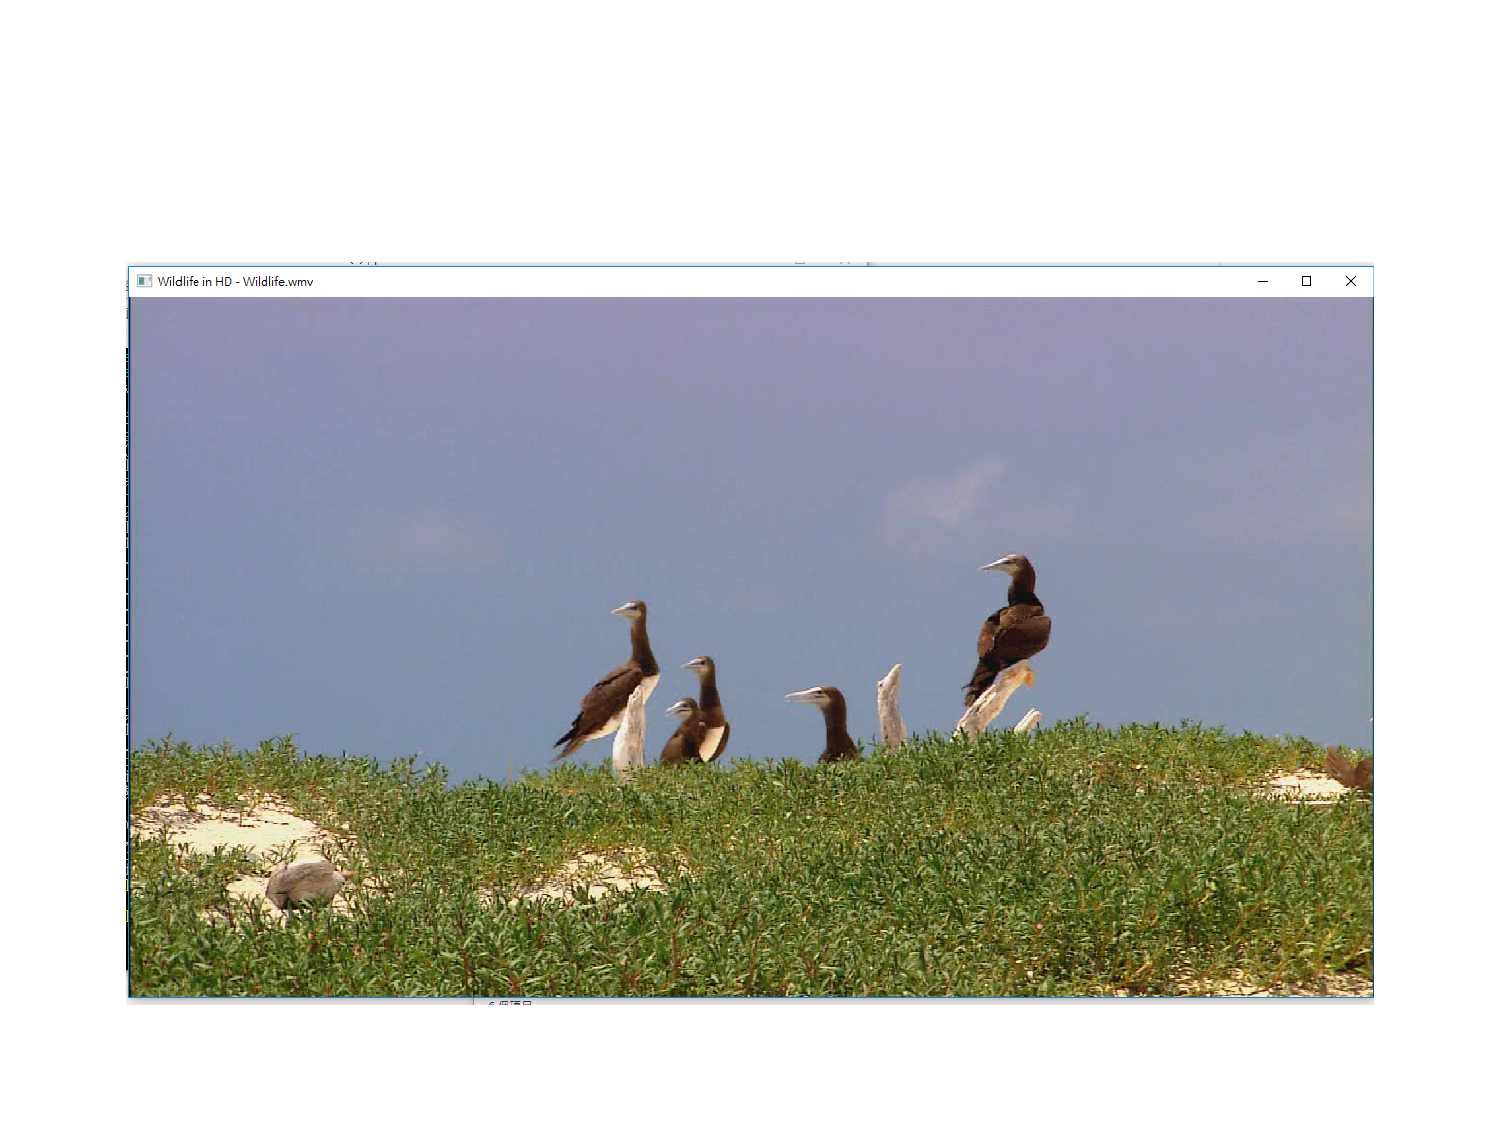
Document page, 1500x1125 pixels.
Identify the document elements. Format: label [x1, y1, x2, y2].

list [125, 262, 1375, 1006]
